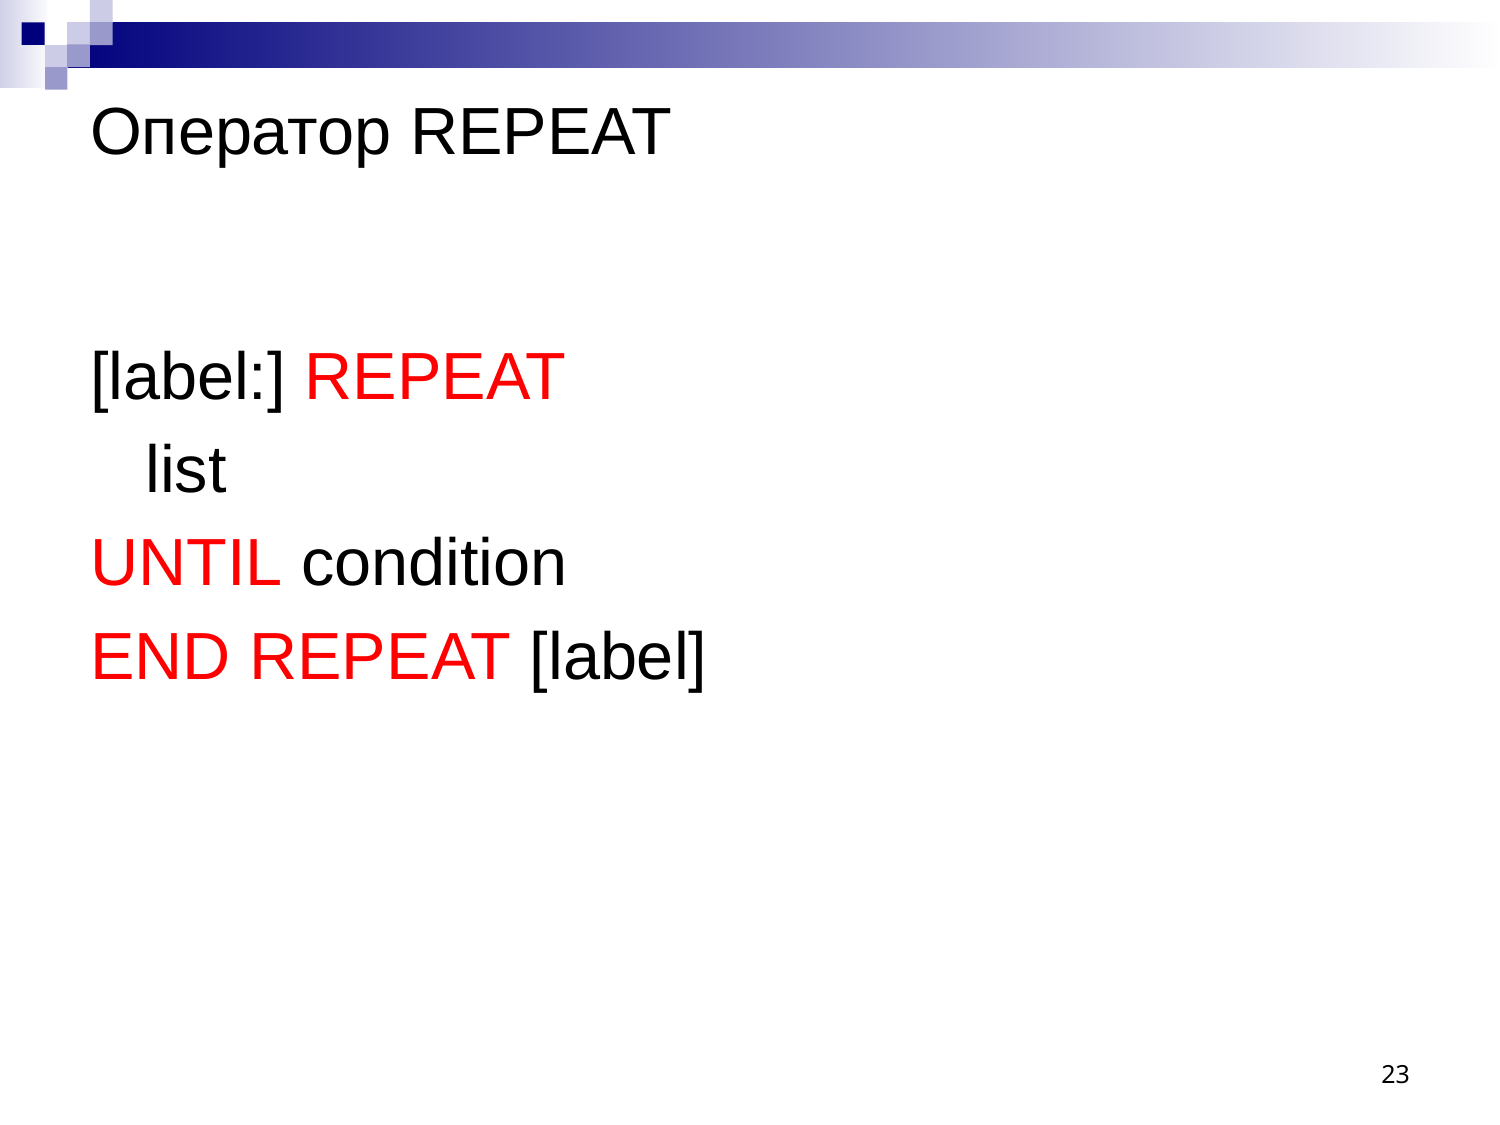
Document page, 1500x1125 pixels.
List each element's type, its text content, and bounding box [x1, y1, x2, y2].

list [label:] REPEAT list UNTIL condition END REPEAT [label] [75, 324, 1425, 963]
slide_number 23 [1074, 1024, 1426, 1101]
title Оператор REPEAT [75, 75, 1425, 180]
